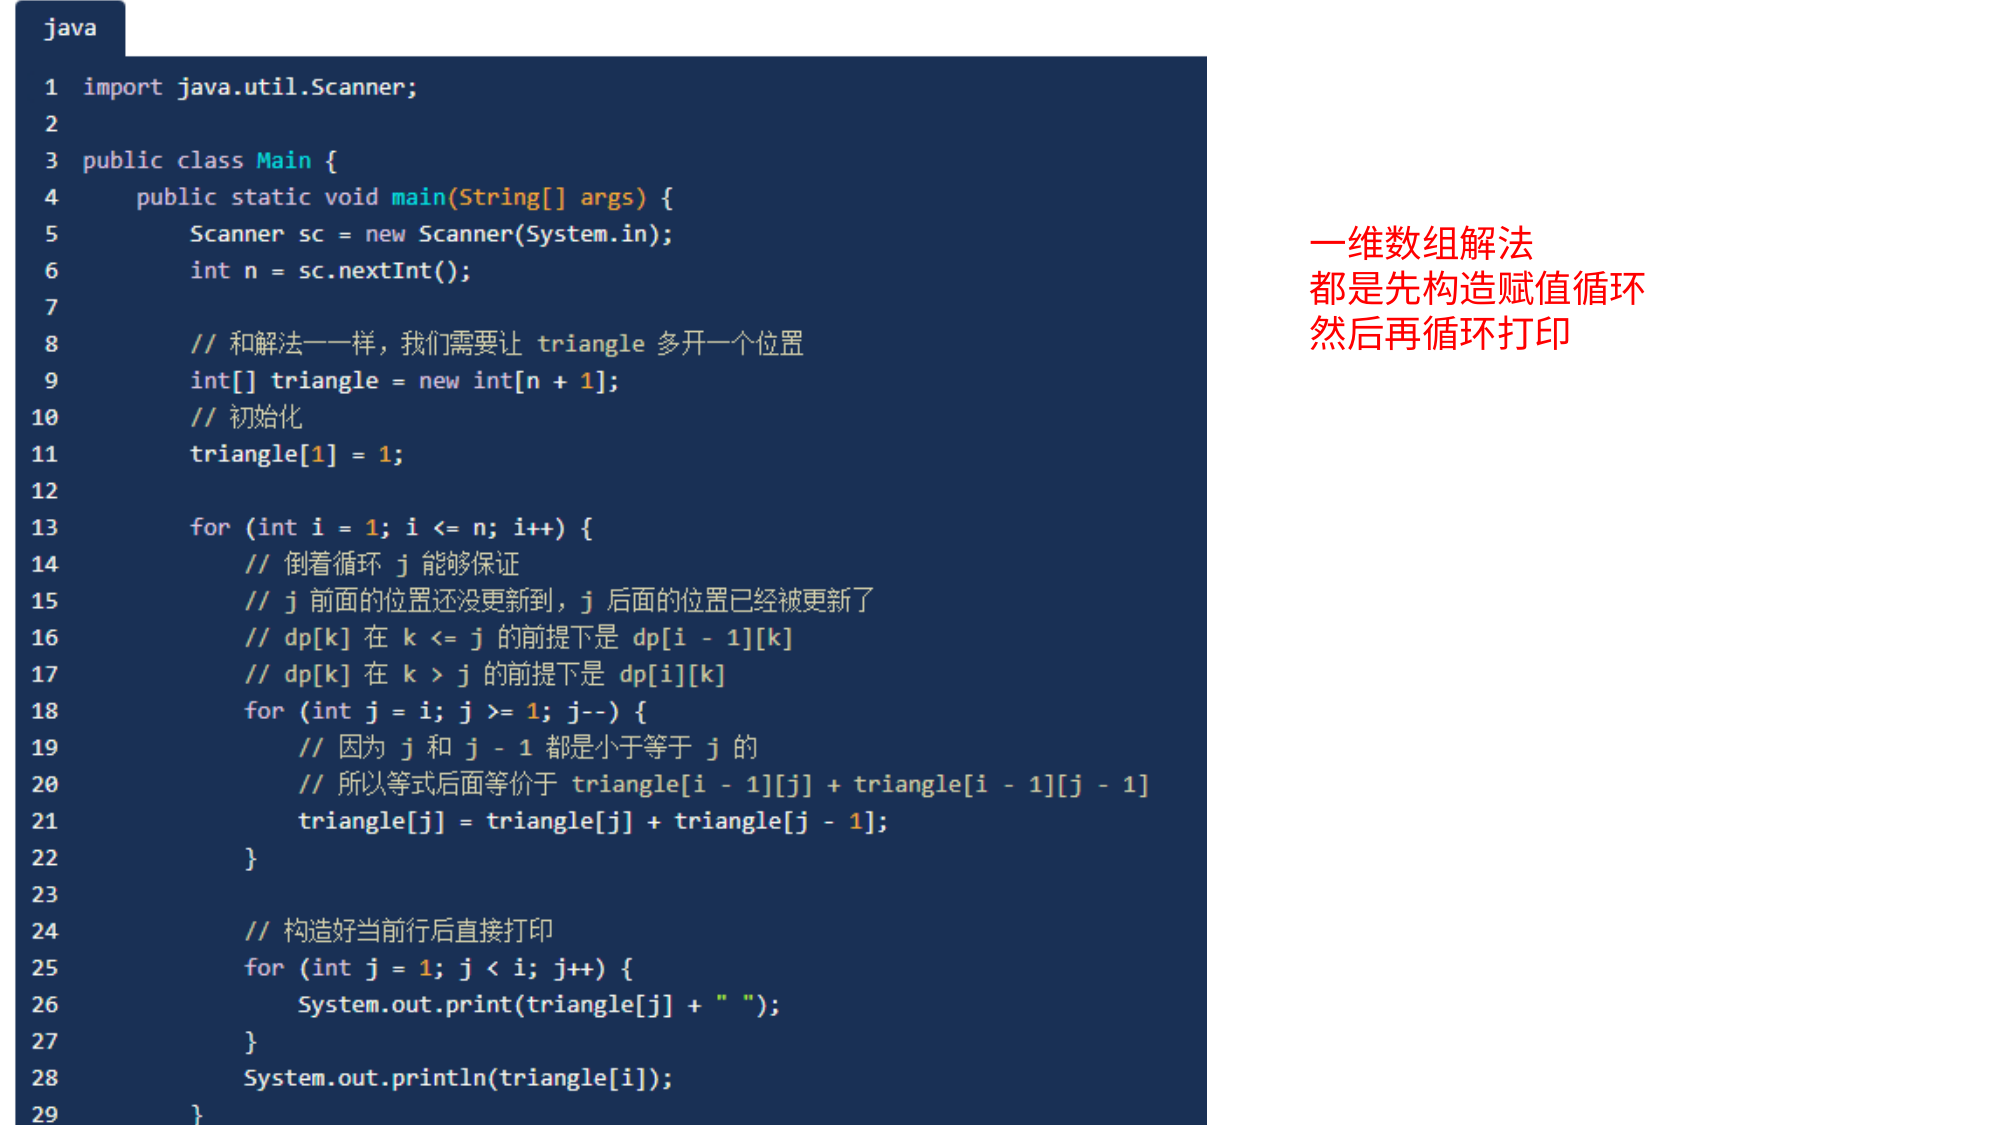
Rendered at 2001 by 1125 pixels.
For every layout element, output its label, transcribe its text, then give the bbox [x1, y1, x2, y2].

picture [0, 0, 1207, 1125]
text_box 一维数组解法 都是先构造赋值循环 然后再循环打印 [1295, 212, 1688, 363]
